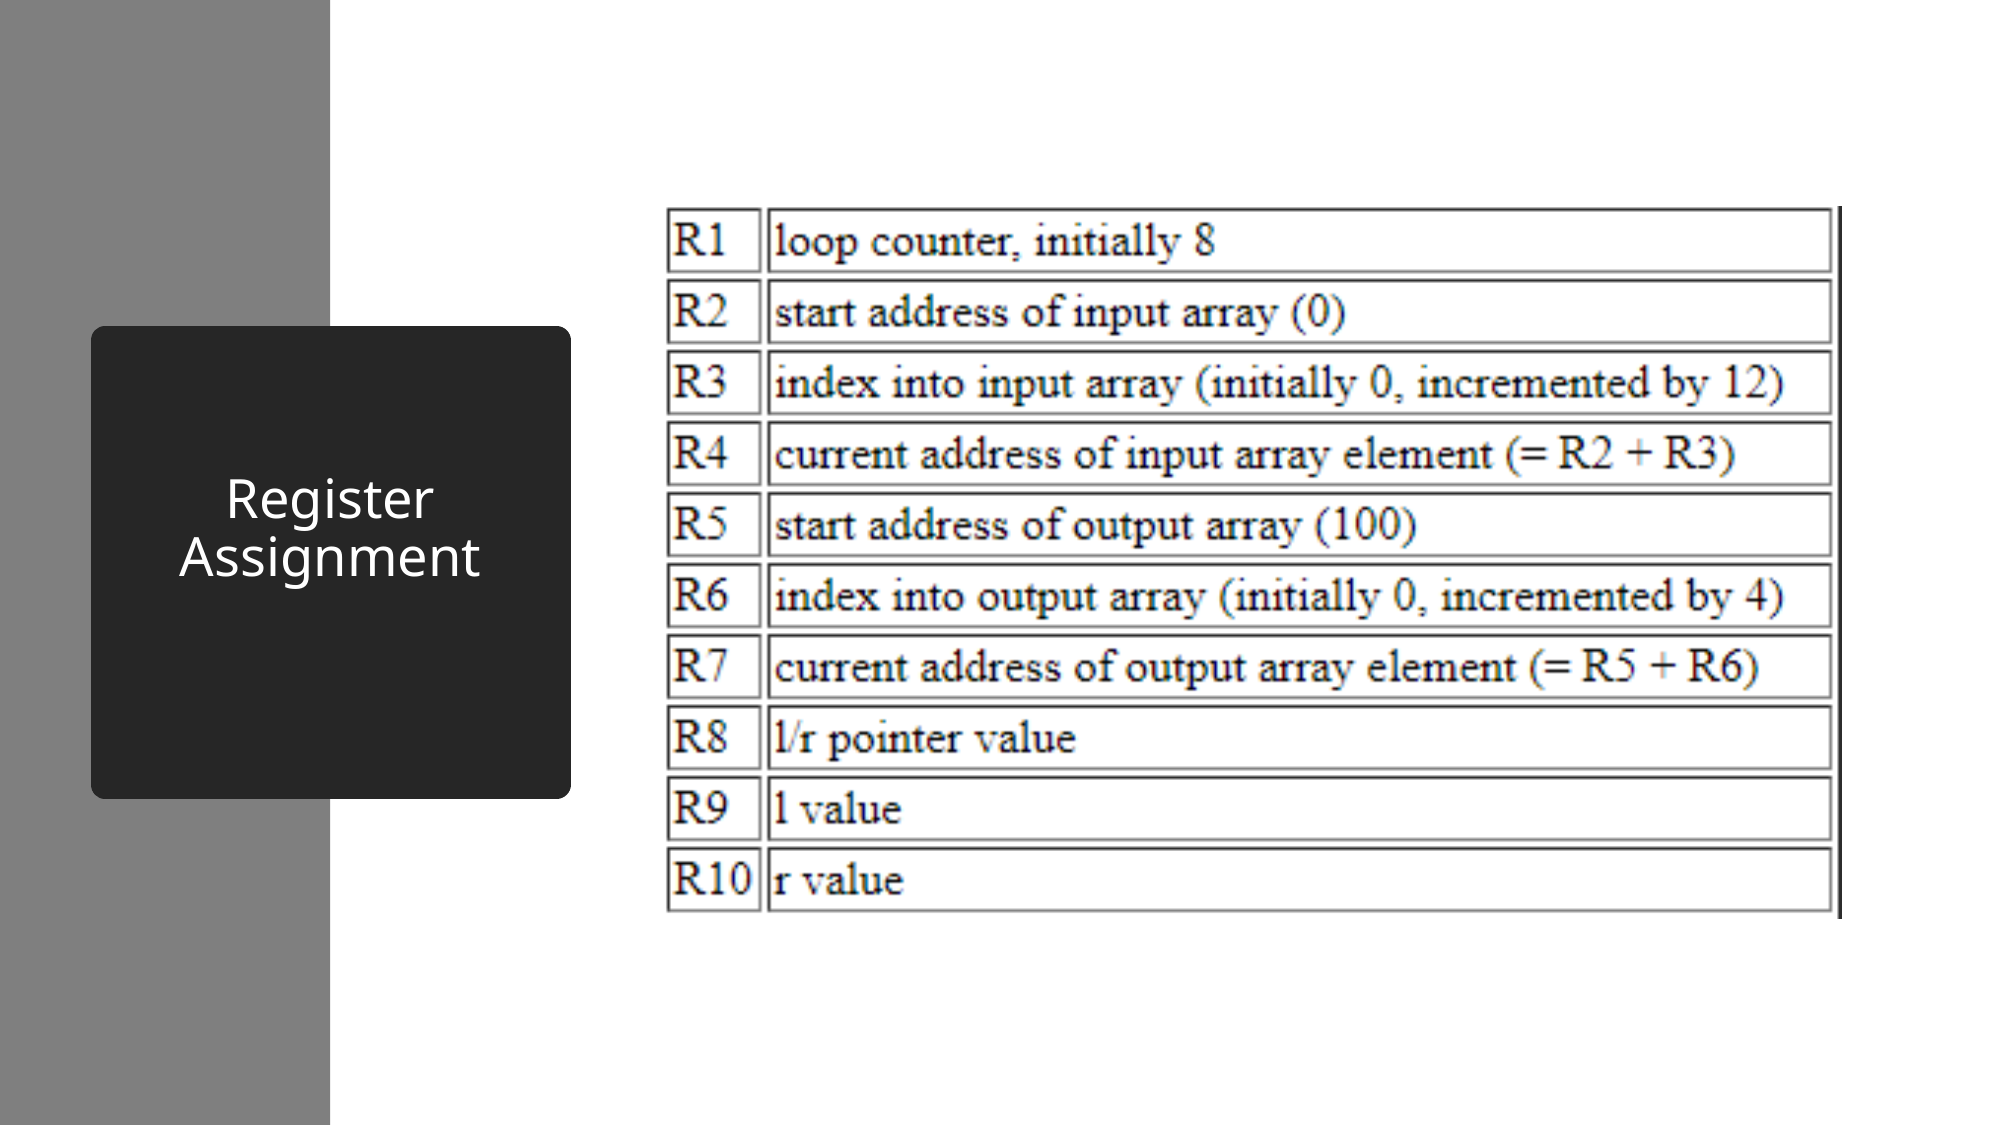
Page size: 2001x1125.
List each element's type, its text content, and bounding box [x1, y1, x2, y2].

text_box [0, 0, 331, 1125]
title Register Assignment [105, 340, 557, 785]
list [662, 206, 1842, 919]
text_box [331, 0, 2000, 1125]
